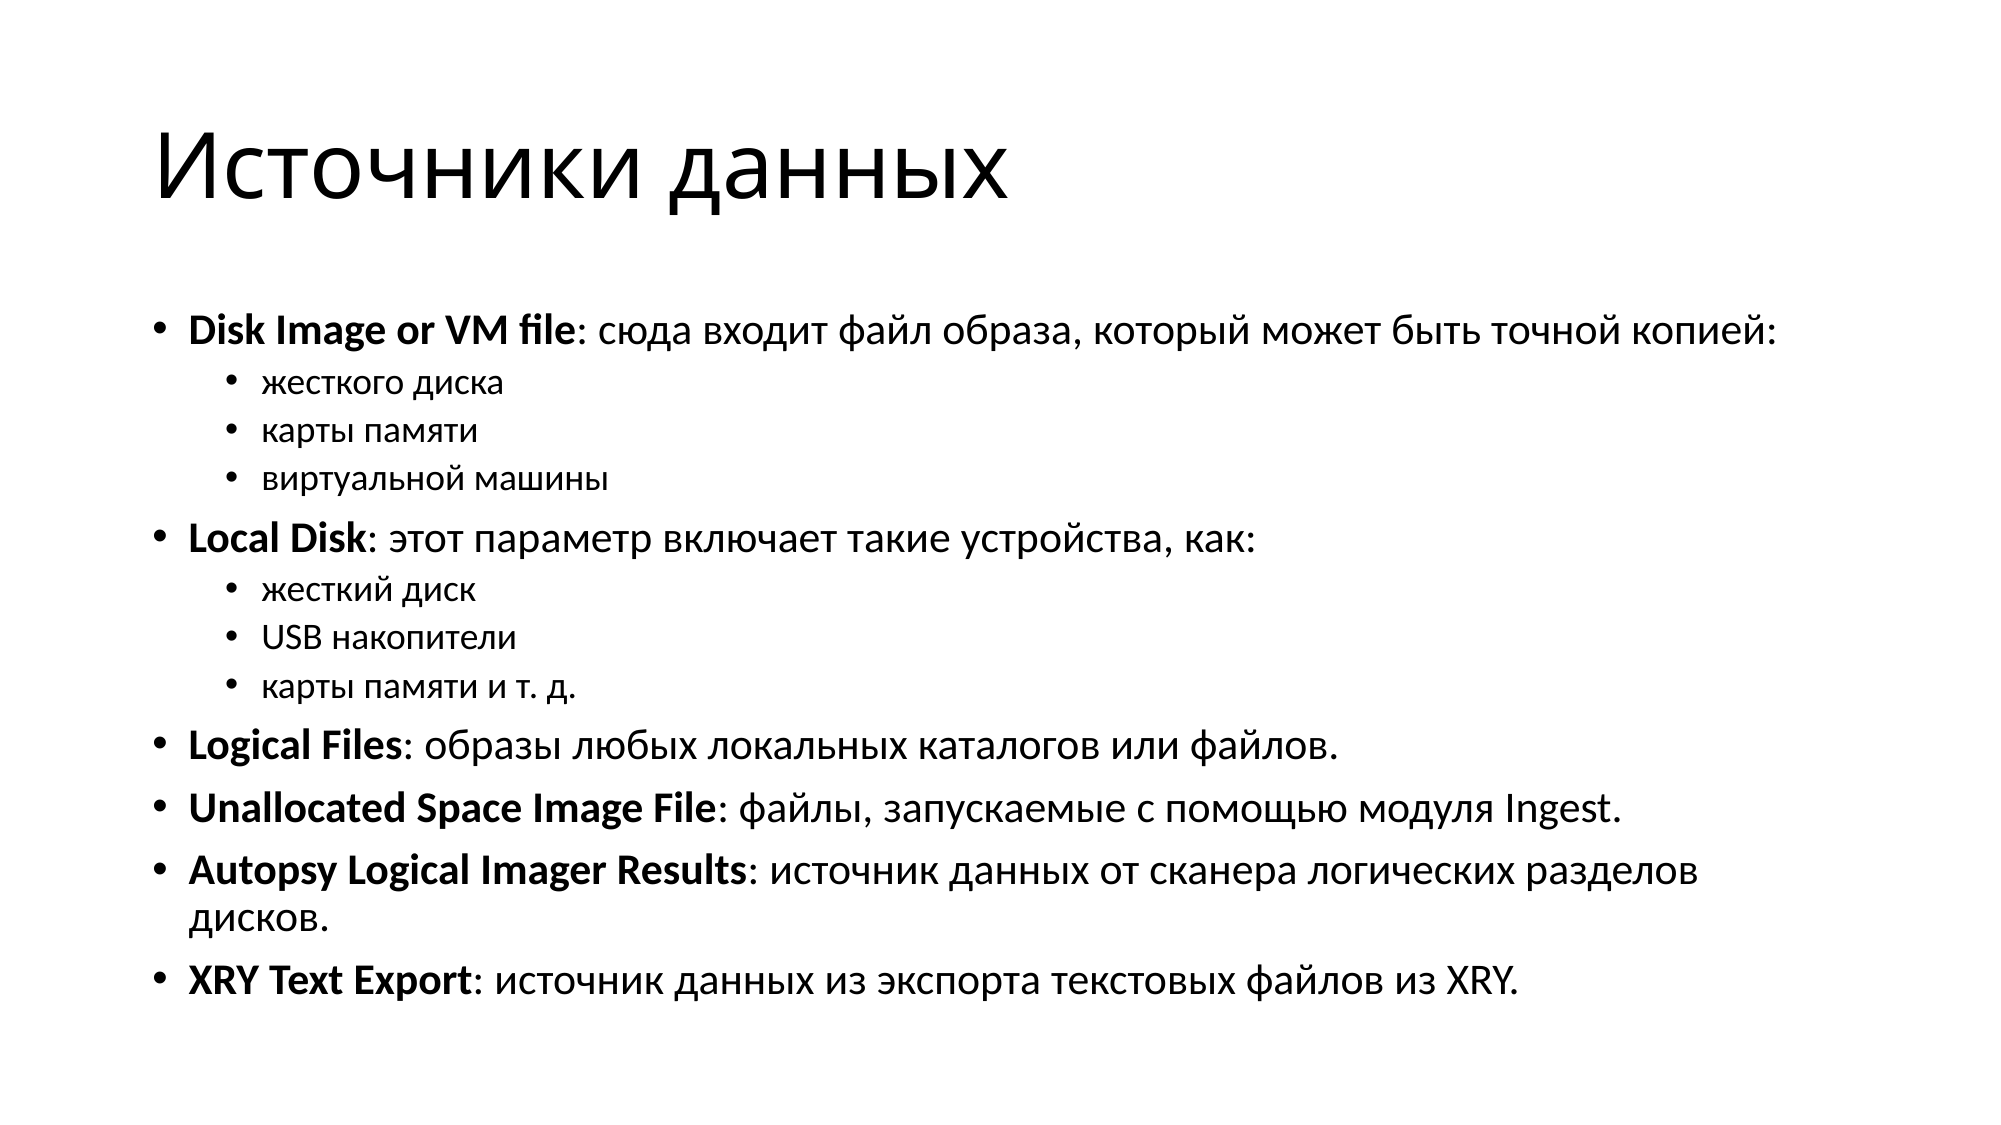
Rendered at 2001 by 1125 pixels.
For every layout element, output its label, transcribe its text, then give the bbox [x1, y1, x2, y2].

title Источники данных [137, 59, 1863, 278]
list Disk Image or VM file: сюда входит файл образа, который может быть точной копией: жесткого диска карты памяти виртуальной машины Local Disk: этот параметр включает такие устройства, как: жесткий диск USB накопители карты памяти и т. д. Logical Files: образы любых локальных каталогов или файлов. Unallocated Space Image File: файлы, запускаемые с помощью модуля Ingest. Autopsy Logical Imager Results: источник данных от сканера логических разделов дисков. XRY Text Export: источник данных из экспорта текстовых файлов из XRY. [137, 299, 1863, 1014]
